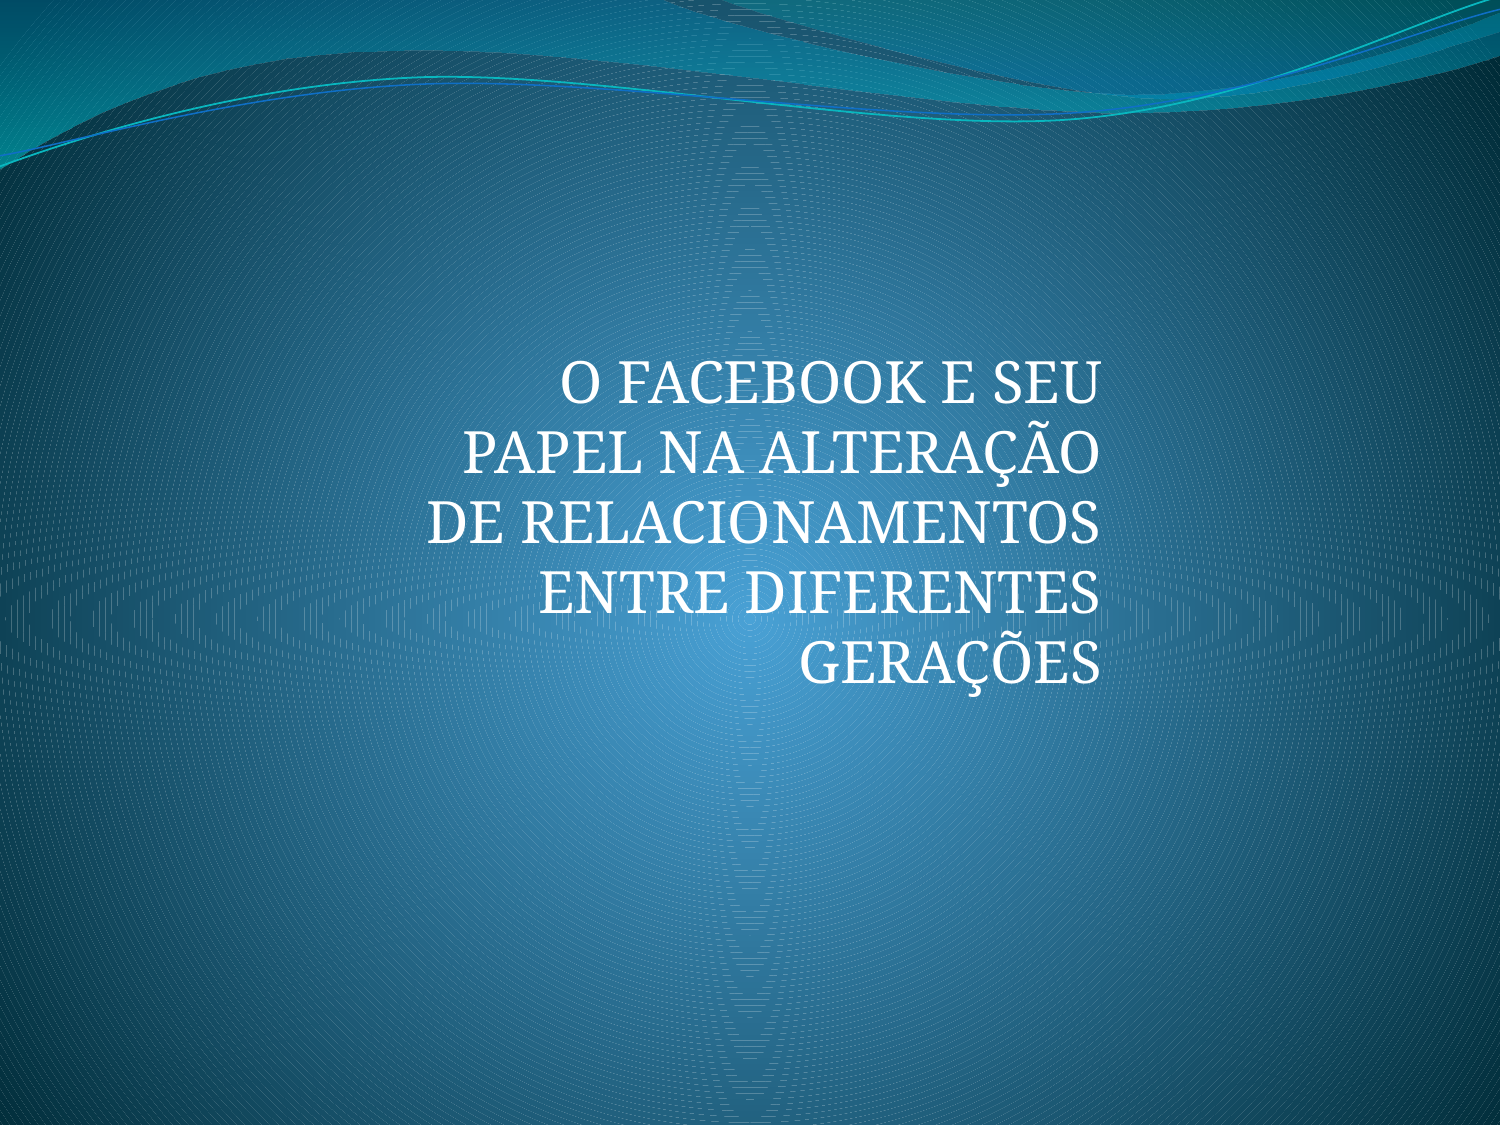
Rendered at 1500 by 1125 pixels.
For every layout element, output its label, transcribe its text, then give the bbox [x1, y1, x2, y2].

title [87, 224, 1376, 525]
subtitle O FACEBOOK E SEU PAPEL NA ALTERAÇÃO DE RELACIONAMENTOS ENTRE DIFERENTES GERAÇÕES [387, 338, 1113, 764]
